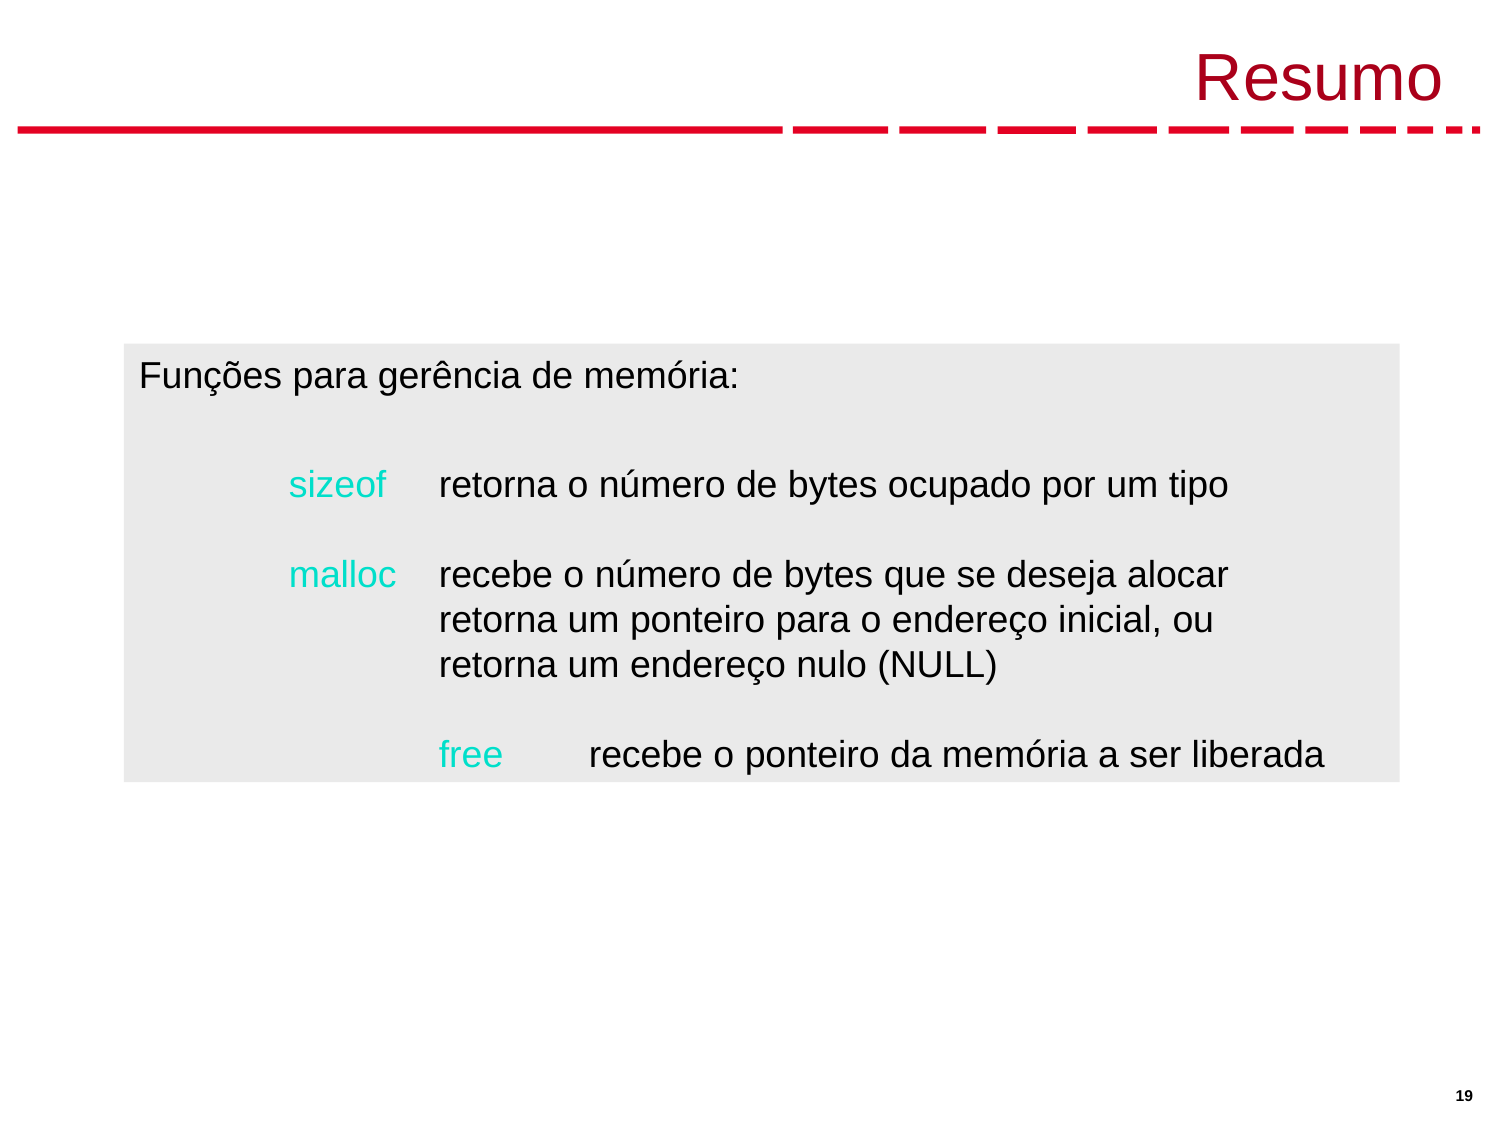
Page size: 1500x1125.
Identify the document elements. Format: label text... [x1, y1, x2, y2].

text_box Funções para gerência de memória: sizeof retorna o número de bytes ocupado por um tipo malloc recebe o número de bytes que se deseja alocar retorna um ponteiro para o endereço inicial, ou retorna um endereço nulo (NULL) free recebe o ponteiro da memória a ser liberada [123, 343, 1400, 783]
title Resumo [45, 12, 1459, 122]
